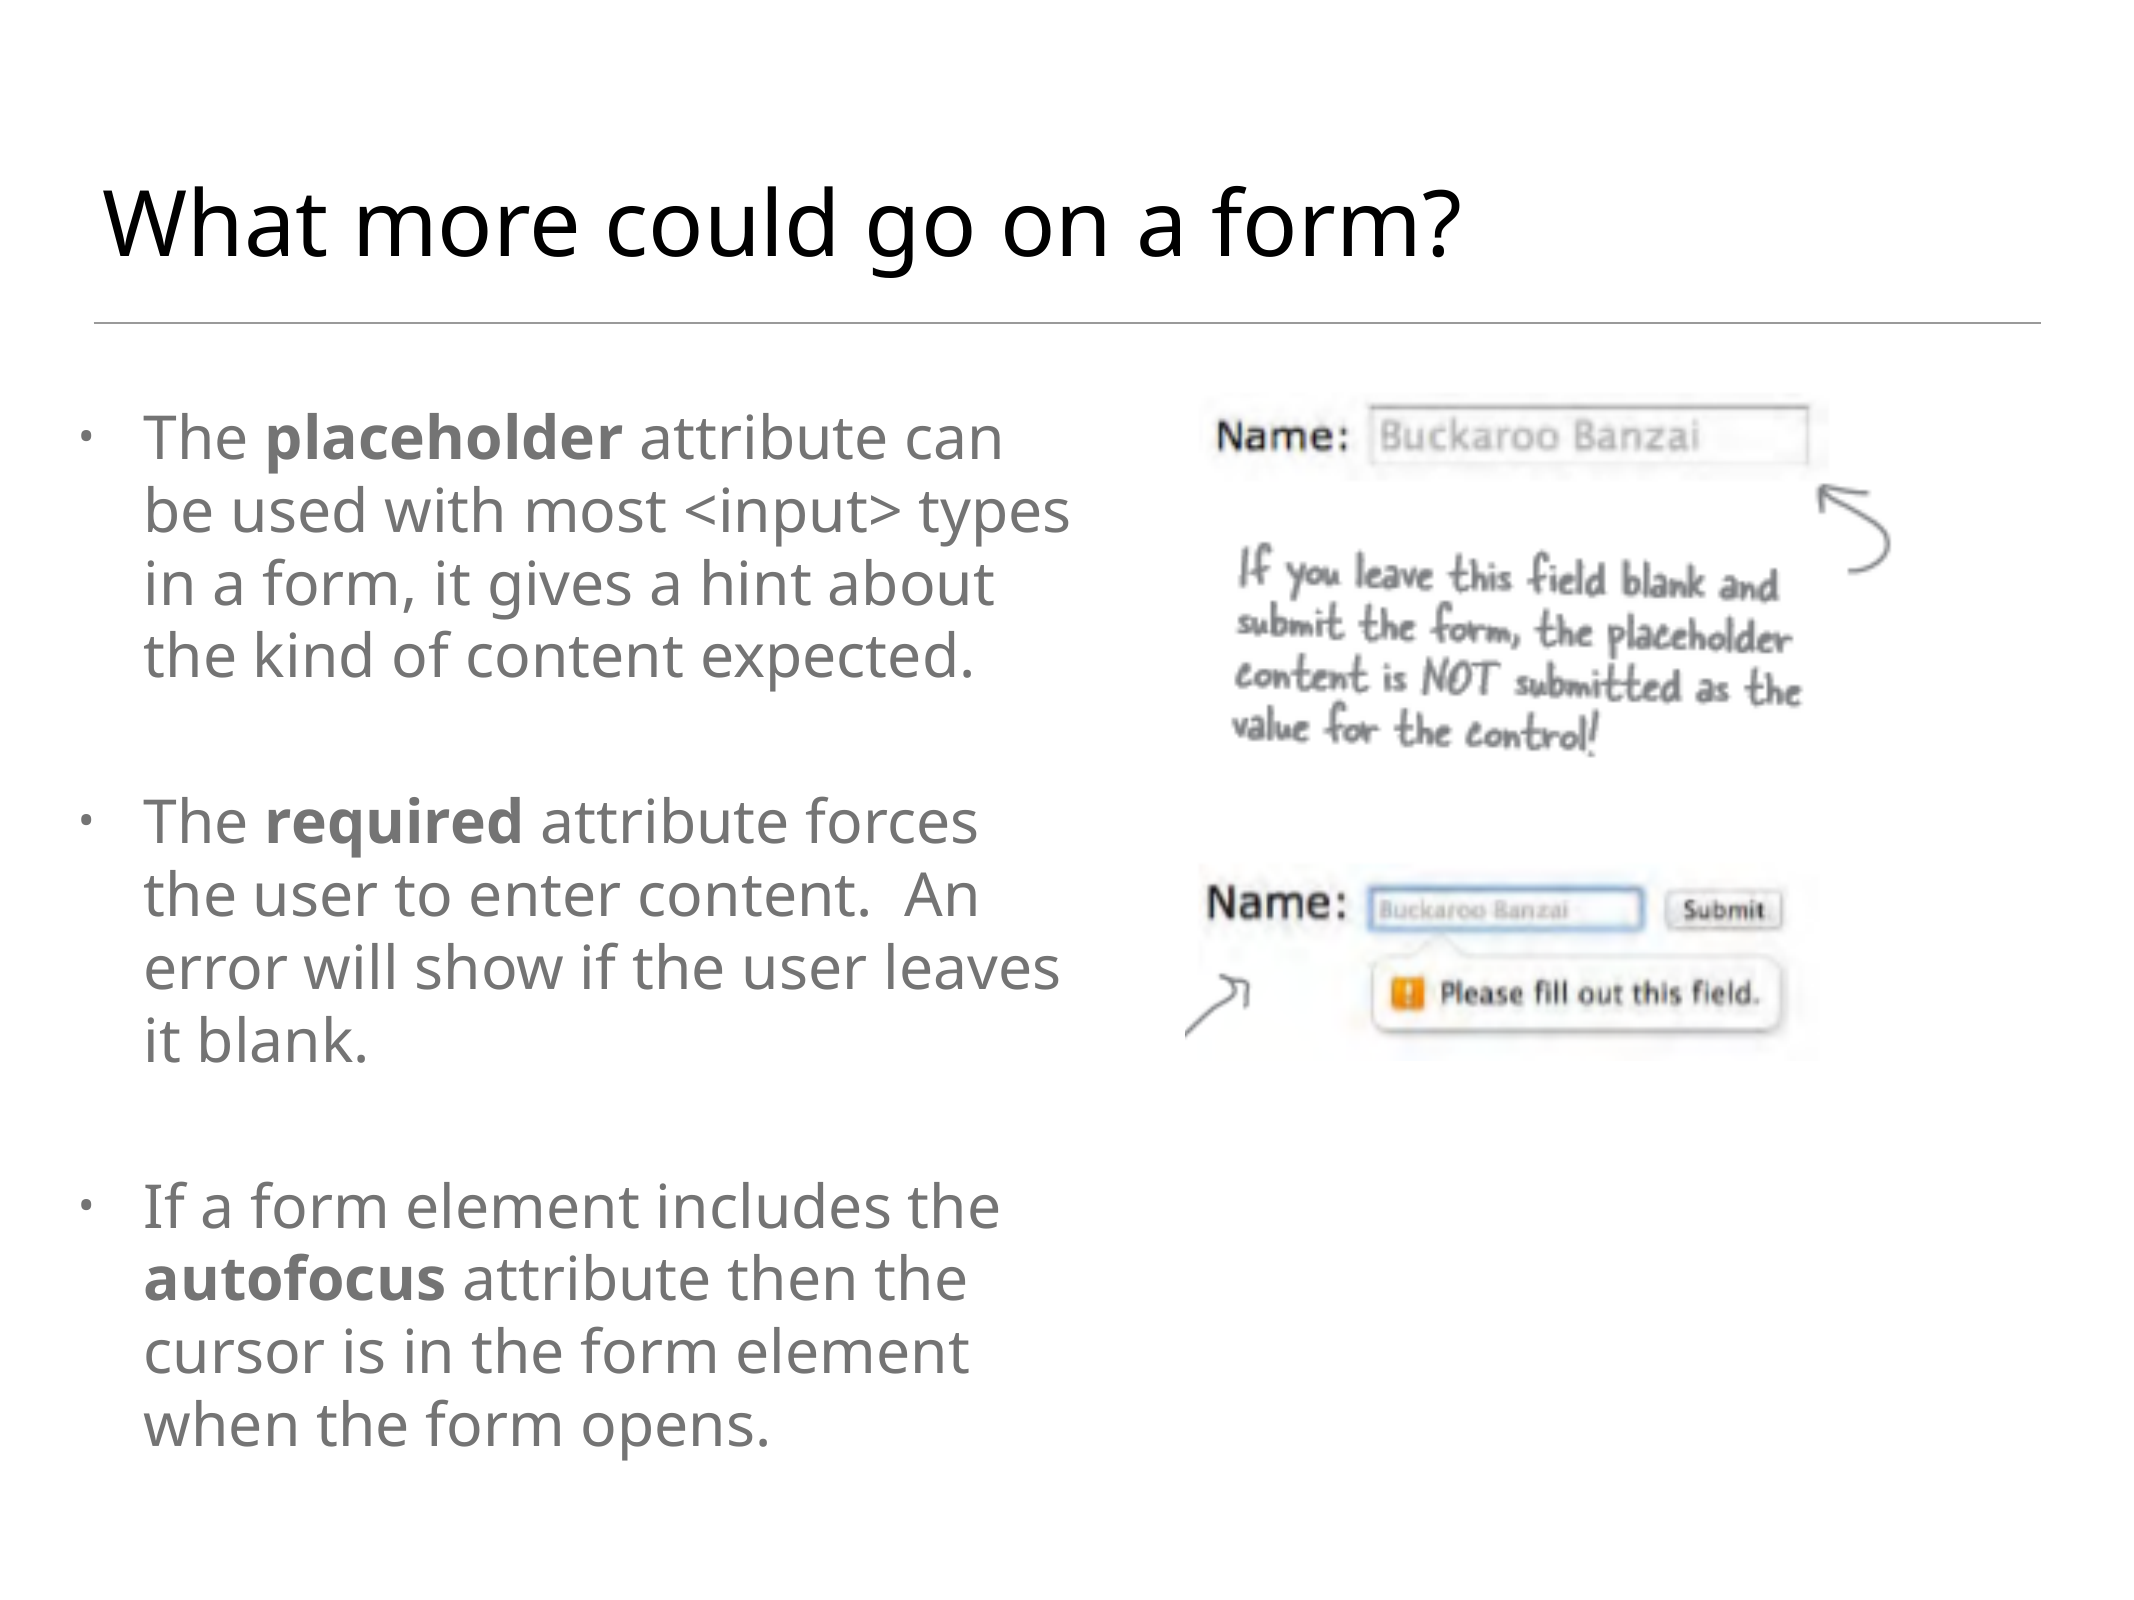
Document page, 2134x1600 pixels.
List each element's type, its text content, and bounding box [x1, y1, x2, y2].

title What more could go on a form? [93, 53, 2041, 284]
picture [1194, 390, 1928, 797]
picture [1185, 859, 1843, 1061]
list The placeholder attribute can be used with most <input> types in a form, it gives a hint about the kind of content expected. The required attribute forces the user to enter content. An error will show if the user leaves it blank. If a form element includes the autofocus attribute then the cursor is in the form element when the form opens. [69, 389, 1082, 1518]
